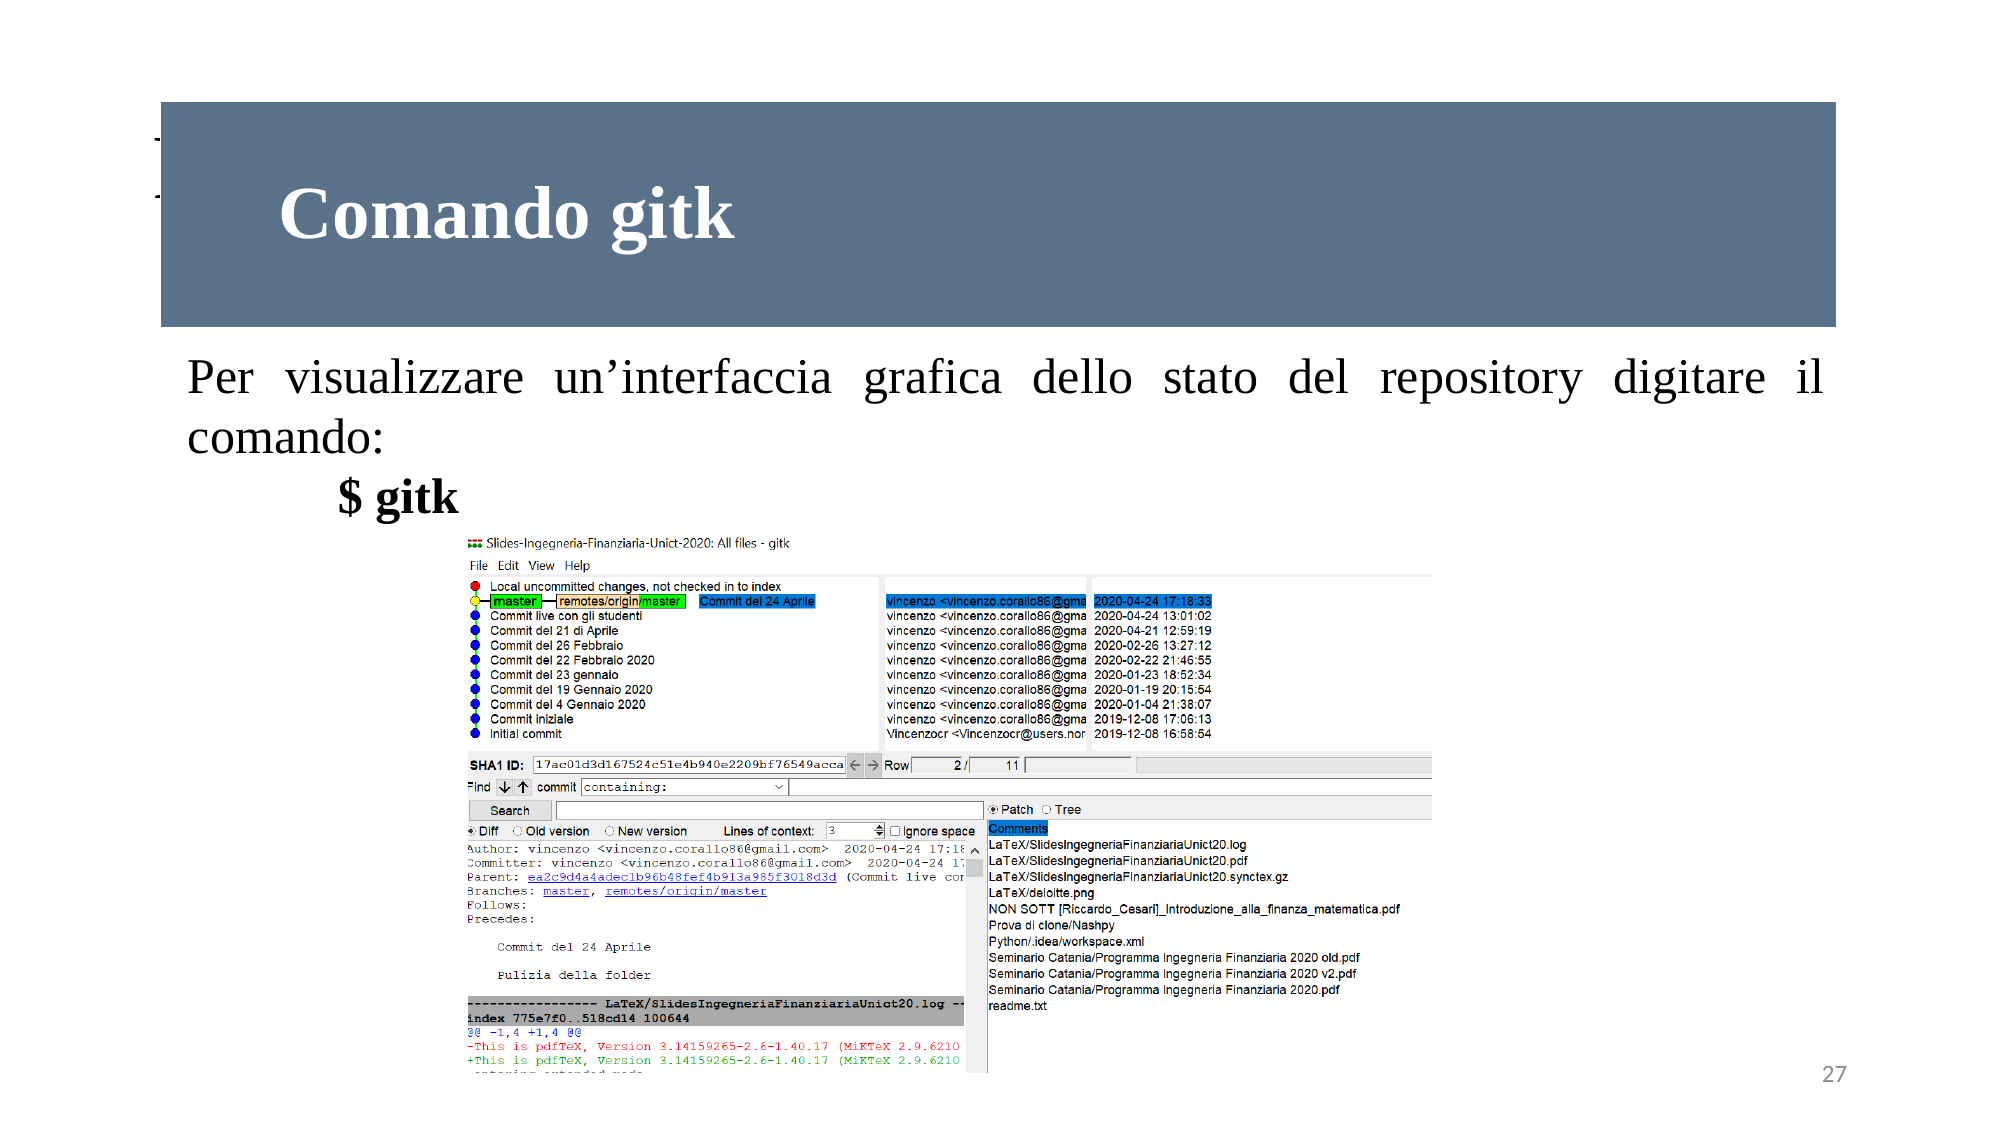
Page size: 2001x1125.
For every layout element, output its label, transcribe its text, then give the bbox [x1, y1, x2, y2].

text_box Comando gitk [160, 100, 1837, 328]
text_box Per visualizzare un’interfaccia grafica dello stato del repository digitare il comando: $ gitk [173, 336, 1842, 832]
title Processi Stocastici [137, 59, 1863, 278]
slide_number 27 [1412, 1042, 1863, 1103]
picture [468, 533, 1432, 1073]
